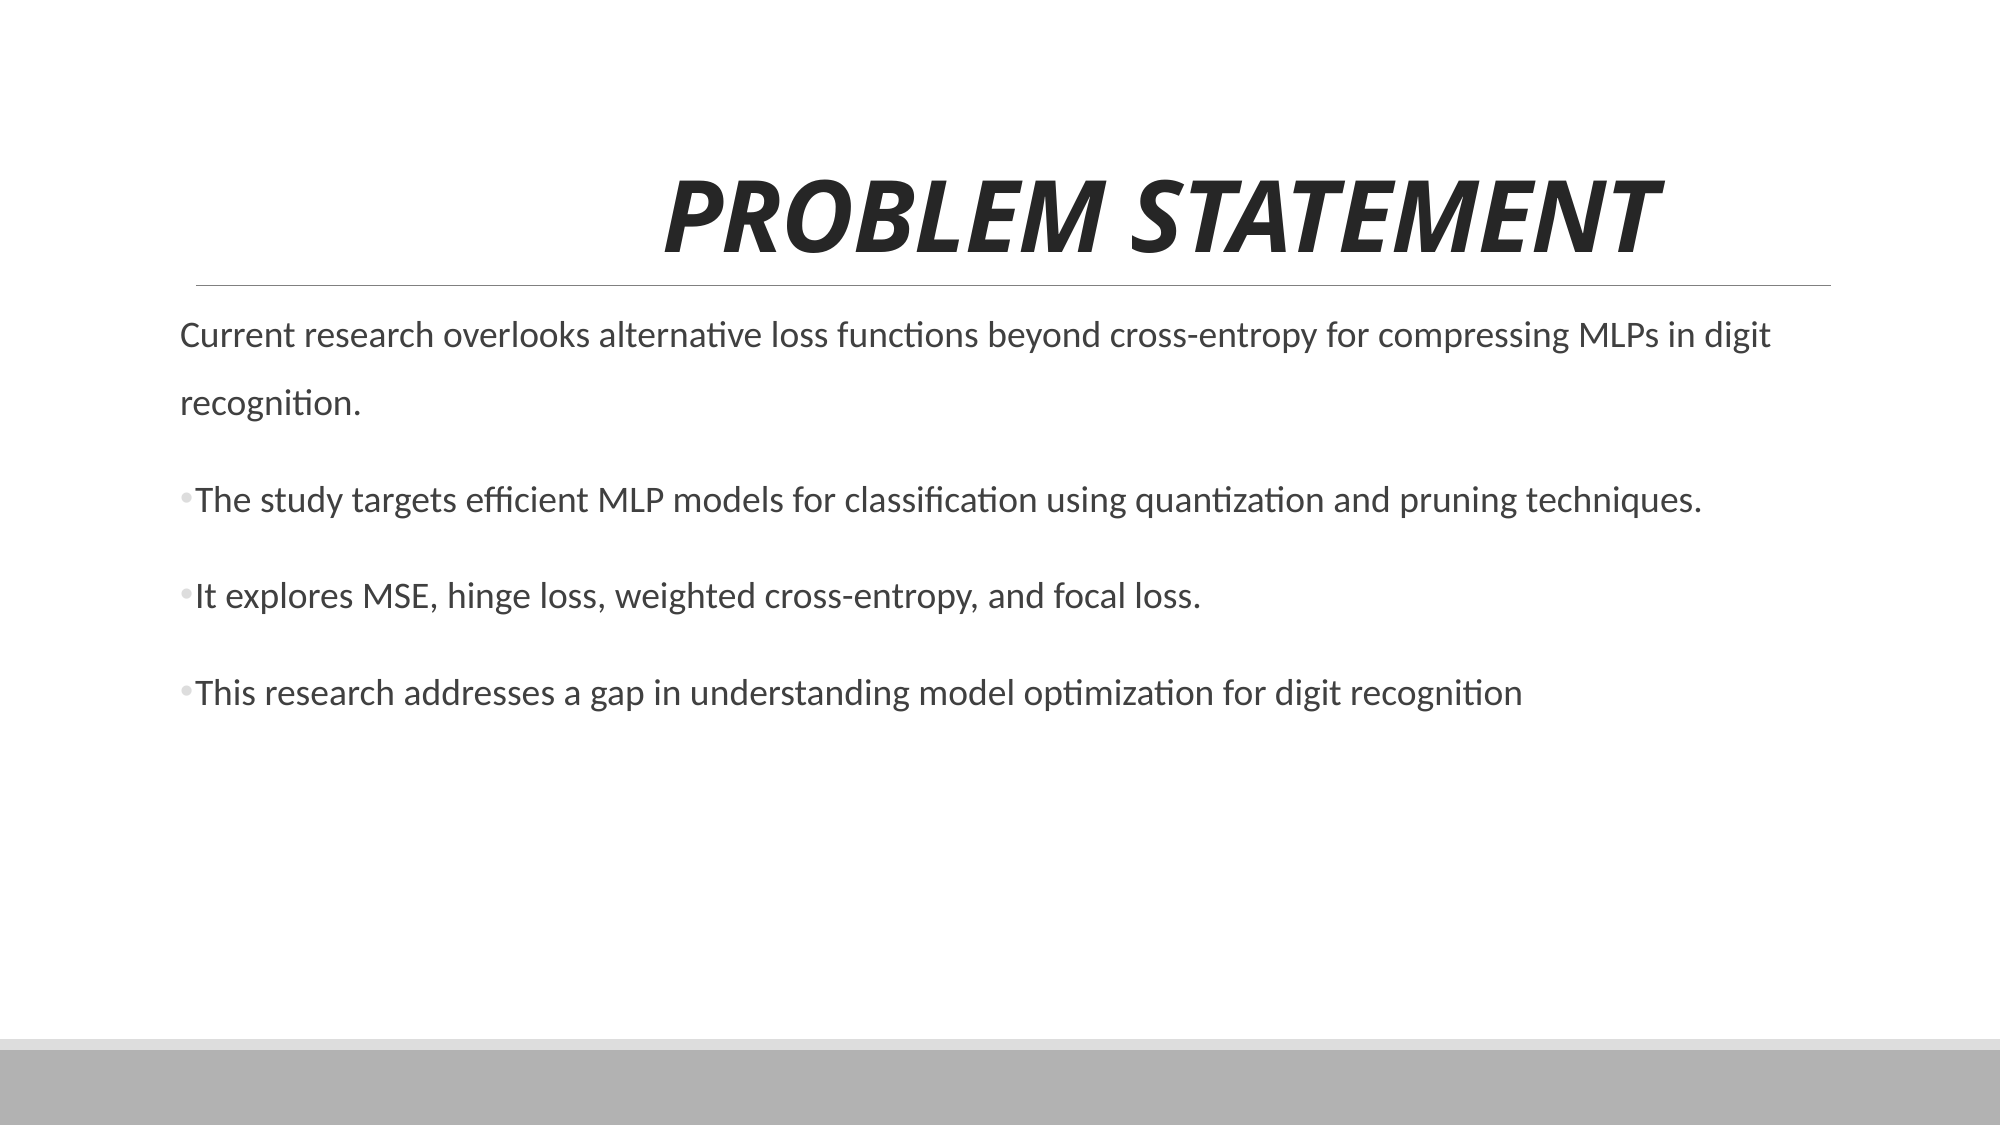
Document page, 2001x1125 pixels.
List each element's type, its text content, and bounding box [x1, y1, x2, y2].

title PROBLEM STATEMENT [197, 103, 1830, 280]
list Current research overlooks alternative loss functions beyond cross-entropy for compressing MLPs in digit recognition. The study targets efficient MLP models for classification using quantization and pruning techniques. It explores MSE, hinge loss, weighted cross-entropy, and focal loss. This research addresses a gap in understanding model optimization for digit recognition [180, 280, 1830, 904]
